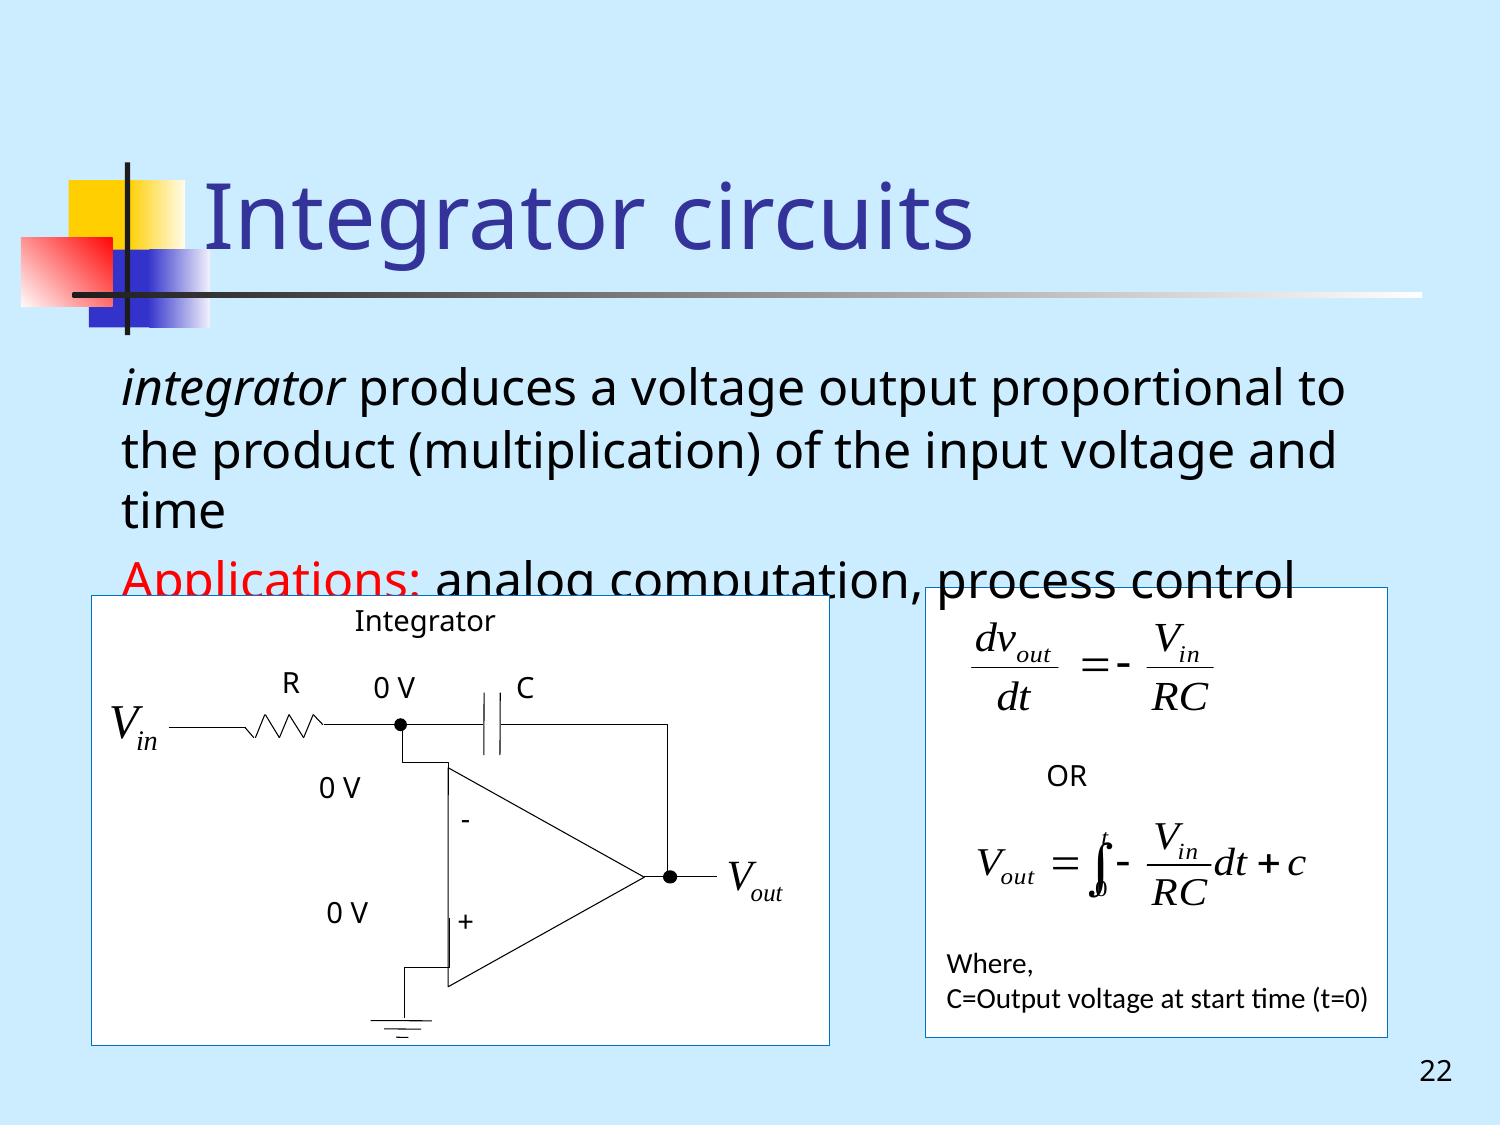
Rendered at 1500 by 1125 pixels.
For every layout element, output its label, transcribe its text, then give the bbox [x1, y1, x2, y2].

list integrator produces a voltage output proportional to the product (multiplication) of the input voltage and time Applications: analog computation, process control [49, 330, 1401, 1038]
text_box OR [1031, 749, 1102, 800]
slide_number 22 [1154, 1023, 1468, 1100]
text_box Where, C=Output voltage at start time (t=0) [931, 937, 1384, 1023]
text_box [972, 812, 1313, 915]
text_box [964, 612, 1224, 720]
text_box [91, 594, 830, 1046]
title Integrator circuits [188, 34, 1468, 276]
